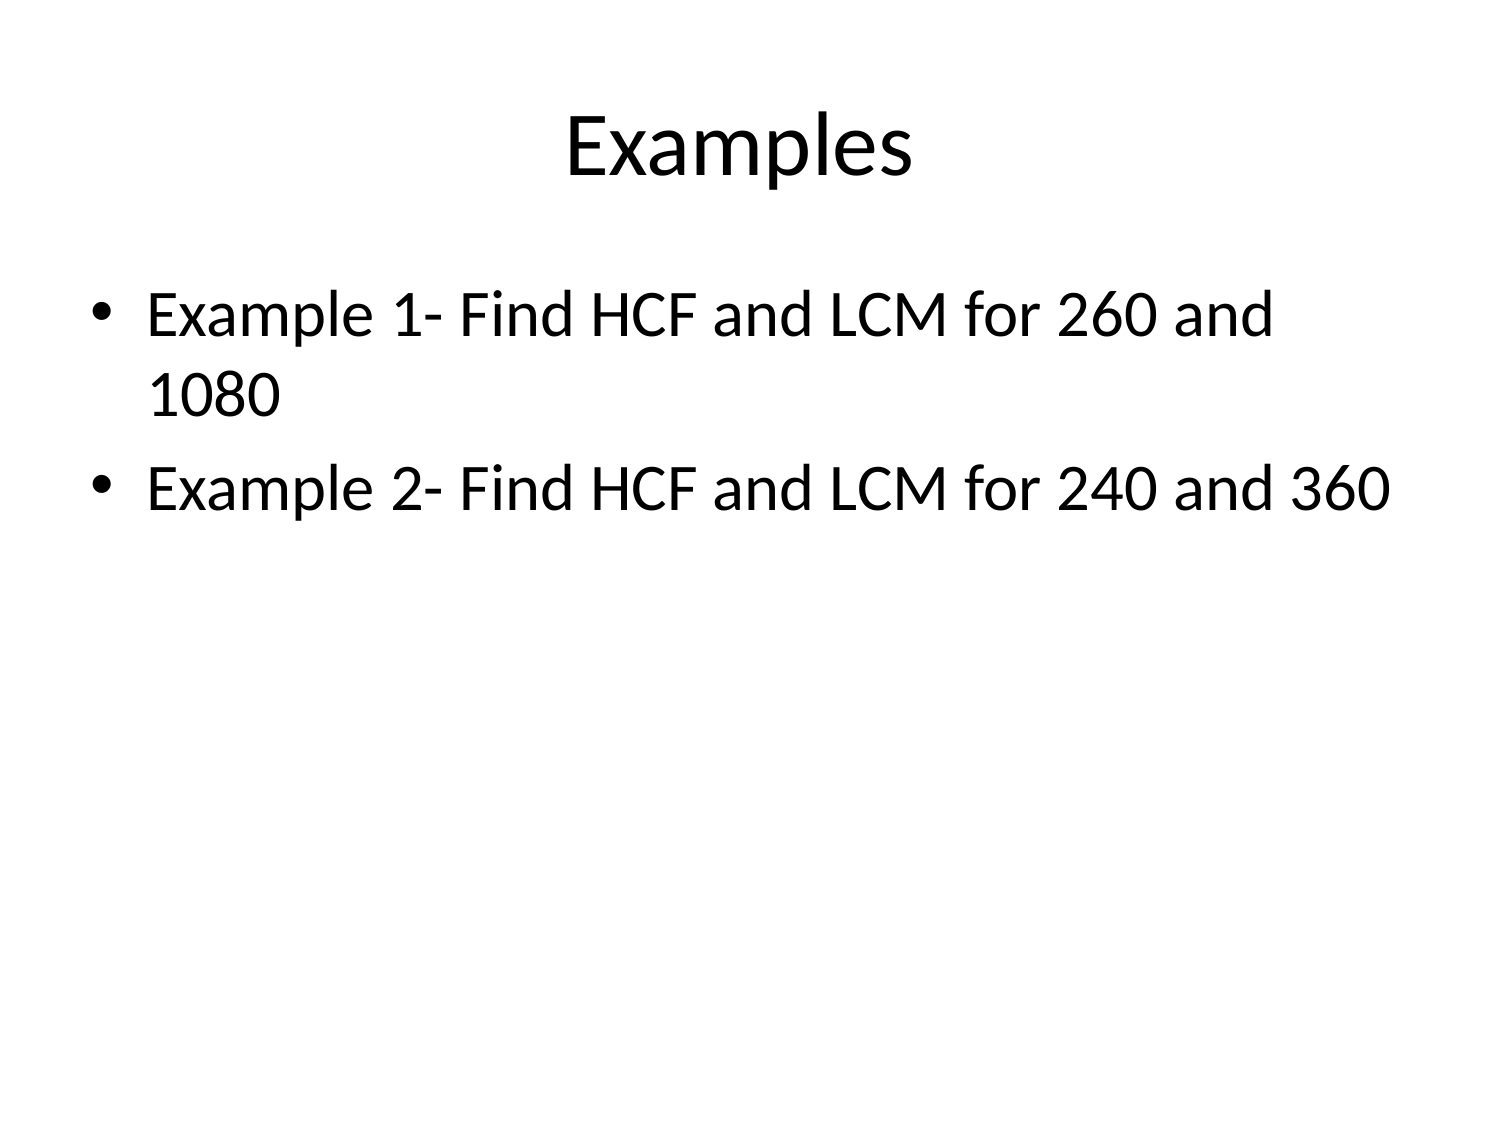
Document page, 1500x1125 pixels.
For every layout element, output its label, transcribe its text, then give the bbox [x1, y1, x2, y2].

list Example 1- Find HCF and LCM for 260 and 1080 Example 2- Find HCF and LCM for 240 and 360 [75, 262, 1425, 1005]
title Examples [75, 45, 1425, 233]
